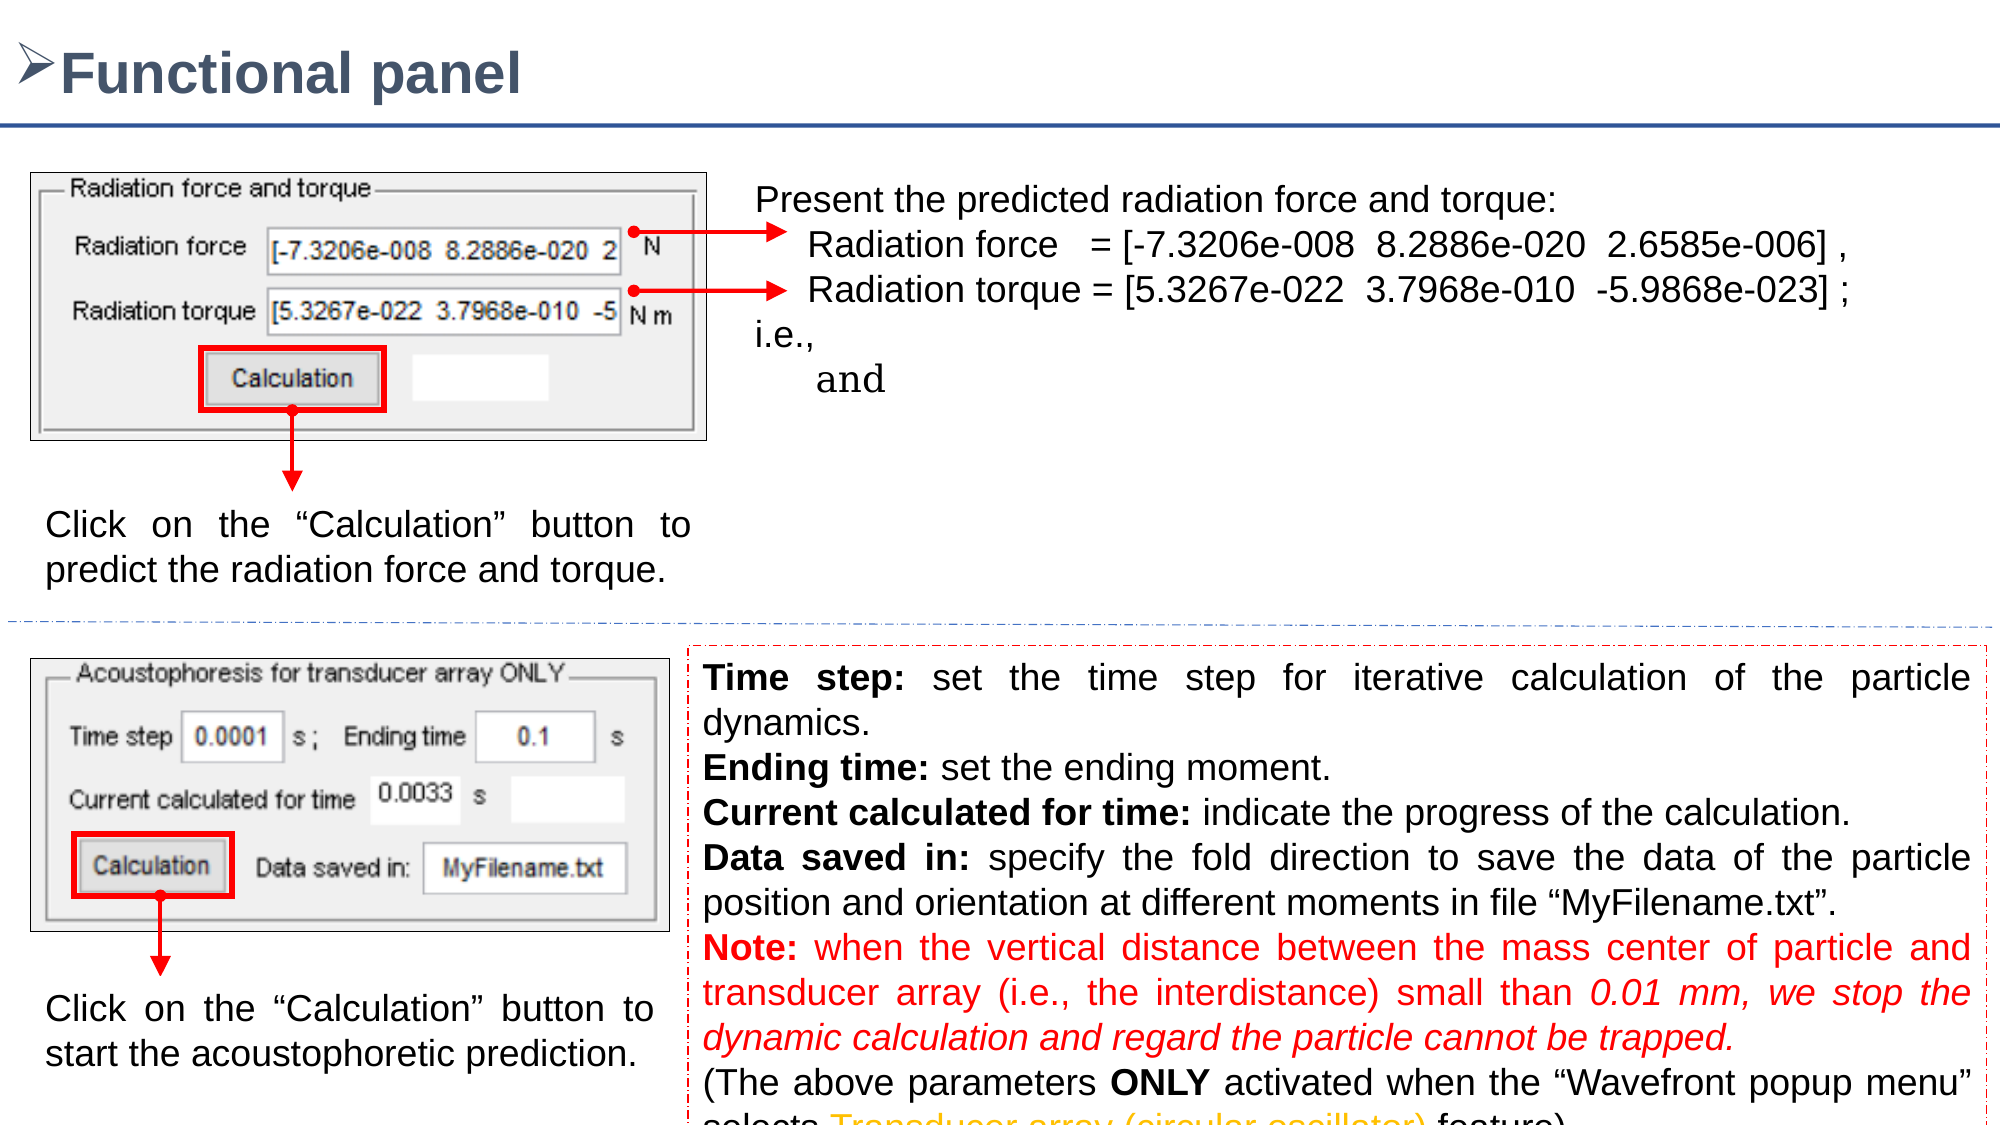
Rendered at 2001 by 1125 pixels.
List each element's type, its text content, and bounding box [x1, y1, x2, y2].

picture [30, 172, 707, 441]
text_box Time step: set the time step for iterative calculation of the particle dynamics. Ending time: set the ending moment. Current calculated for time: indicate the progress of the calculation. Data saved in: specify the fold direction to save the data of the particle position and orientation at different moments in file “MyFilename.txt”. Note: when the vertical distance between the mass center of particle and transducer array (i.e., the interdistance) small than 0.01 mm, we stop the dynamic calculation and regard the particle cannot be trapped. (The above parameters ONLY activated when the “Wavefront popup menu” selects Transducer array (circular oscillator) feature) [687, 645, 1987, 1125]
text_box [8, 621, 1993, 628]
text_box Click on the “Calculation” button to start the acoustophoretic prediction. [30, 976, 670, 1081]
text_box Functional panel [0, 0, 2000, 121]
picture [30, 658, 670, 932]
text_box Click on the “Calculation” button to predict the radiation force and torque. [30, 492, 707, 598]
